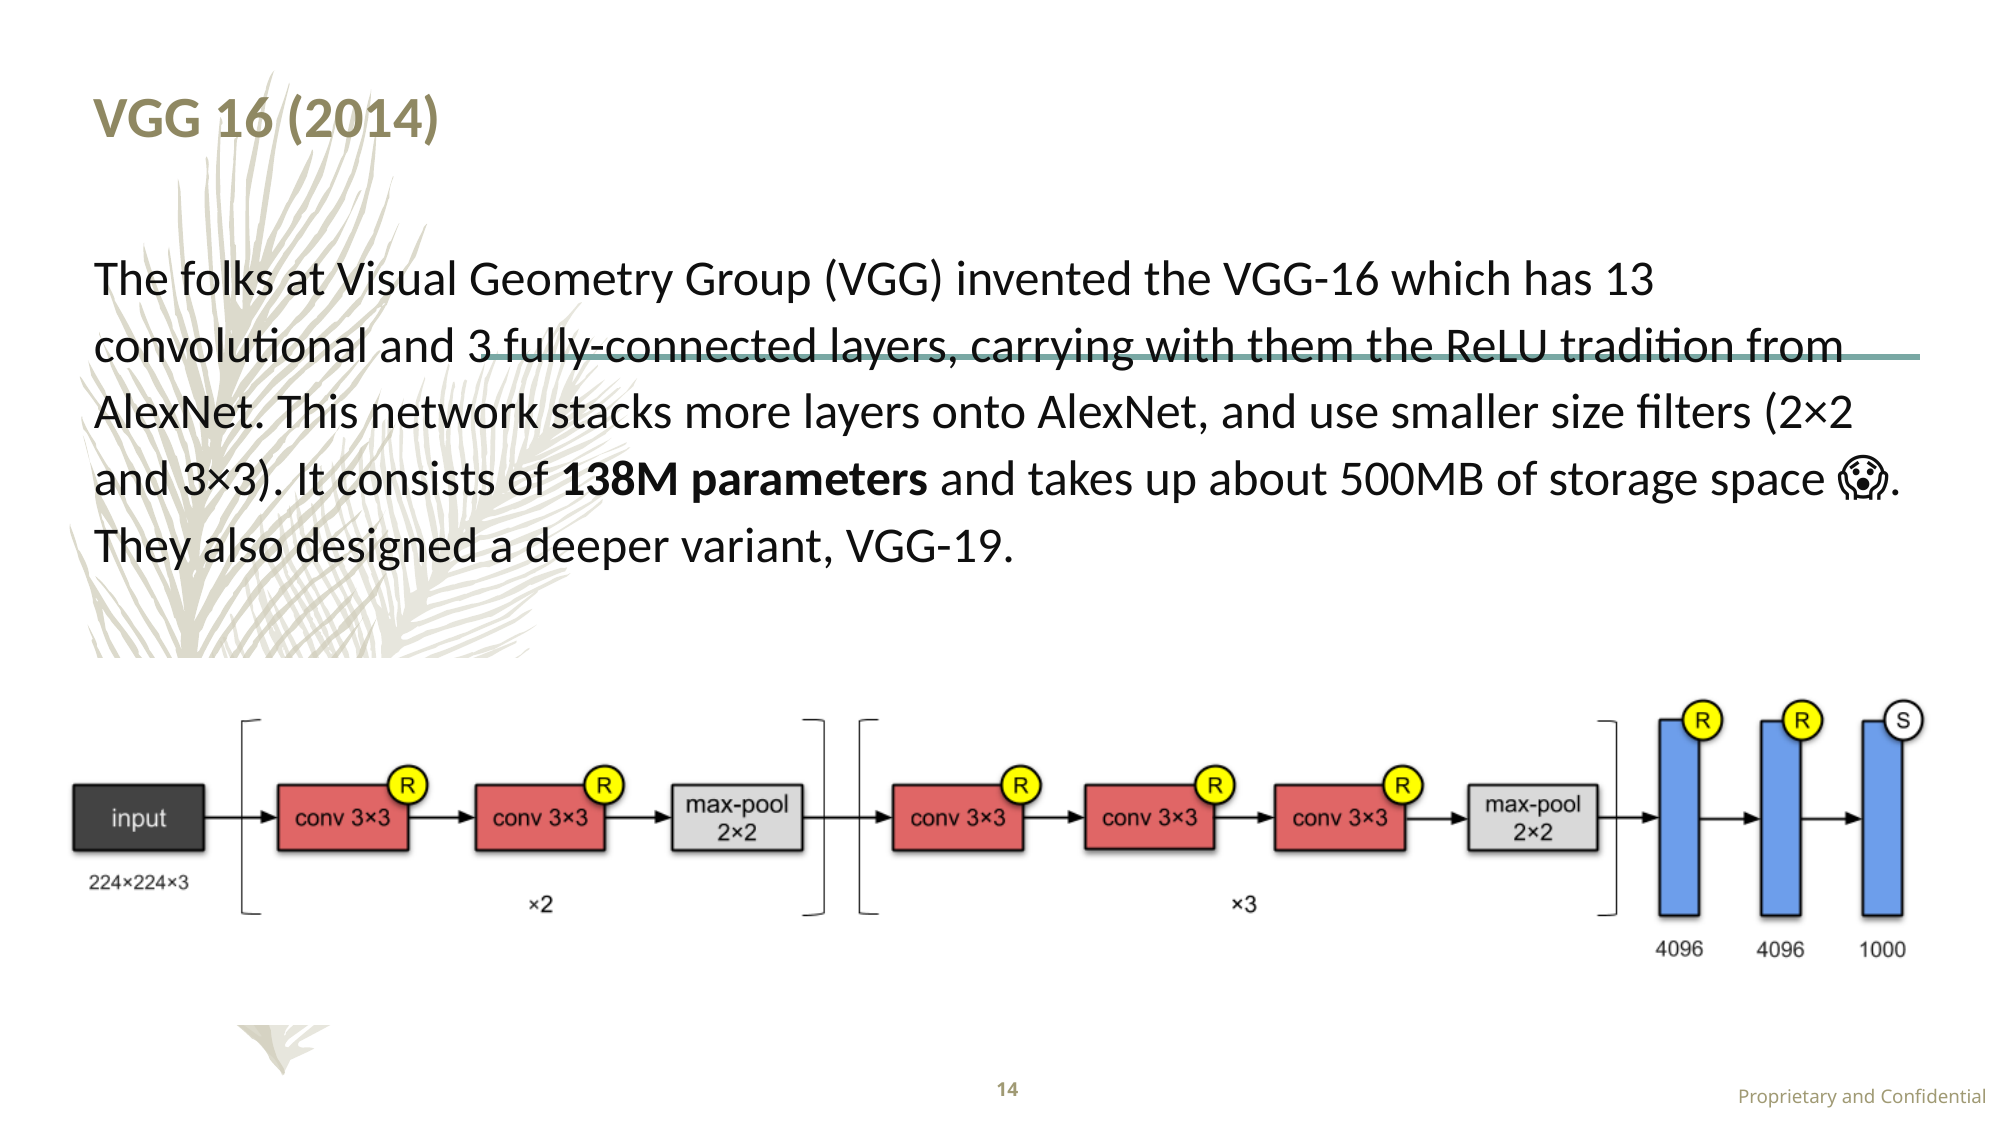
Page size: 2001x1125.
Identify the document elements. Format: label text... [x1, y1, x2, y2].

slide_number 14 [948, 1069, 1039, 1112]
picture [30, 658, 1980, 1025]
title VGG 16 (2014) [78, 15, 1922, 159]
list The folks at Visual Geometry Group (VGG) invented the VGG-16 which has 13 convolutional and 3 fully-connected layers, carrying with them the ReLU tradition from AlexNet. This network stacks more layers onto AlexNet, and use smaller size filters (2×2 and 3×3). It consists of 138M parameters and takes up about 500MB of storage space 😱. They also designed a deeper variant, VGG-19. [78, 231, 1939, 598]
footer Proprietary and Confidential [1699, 1075, 2000, 1118]
